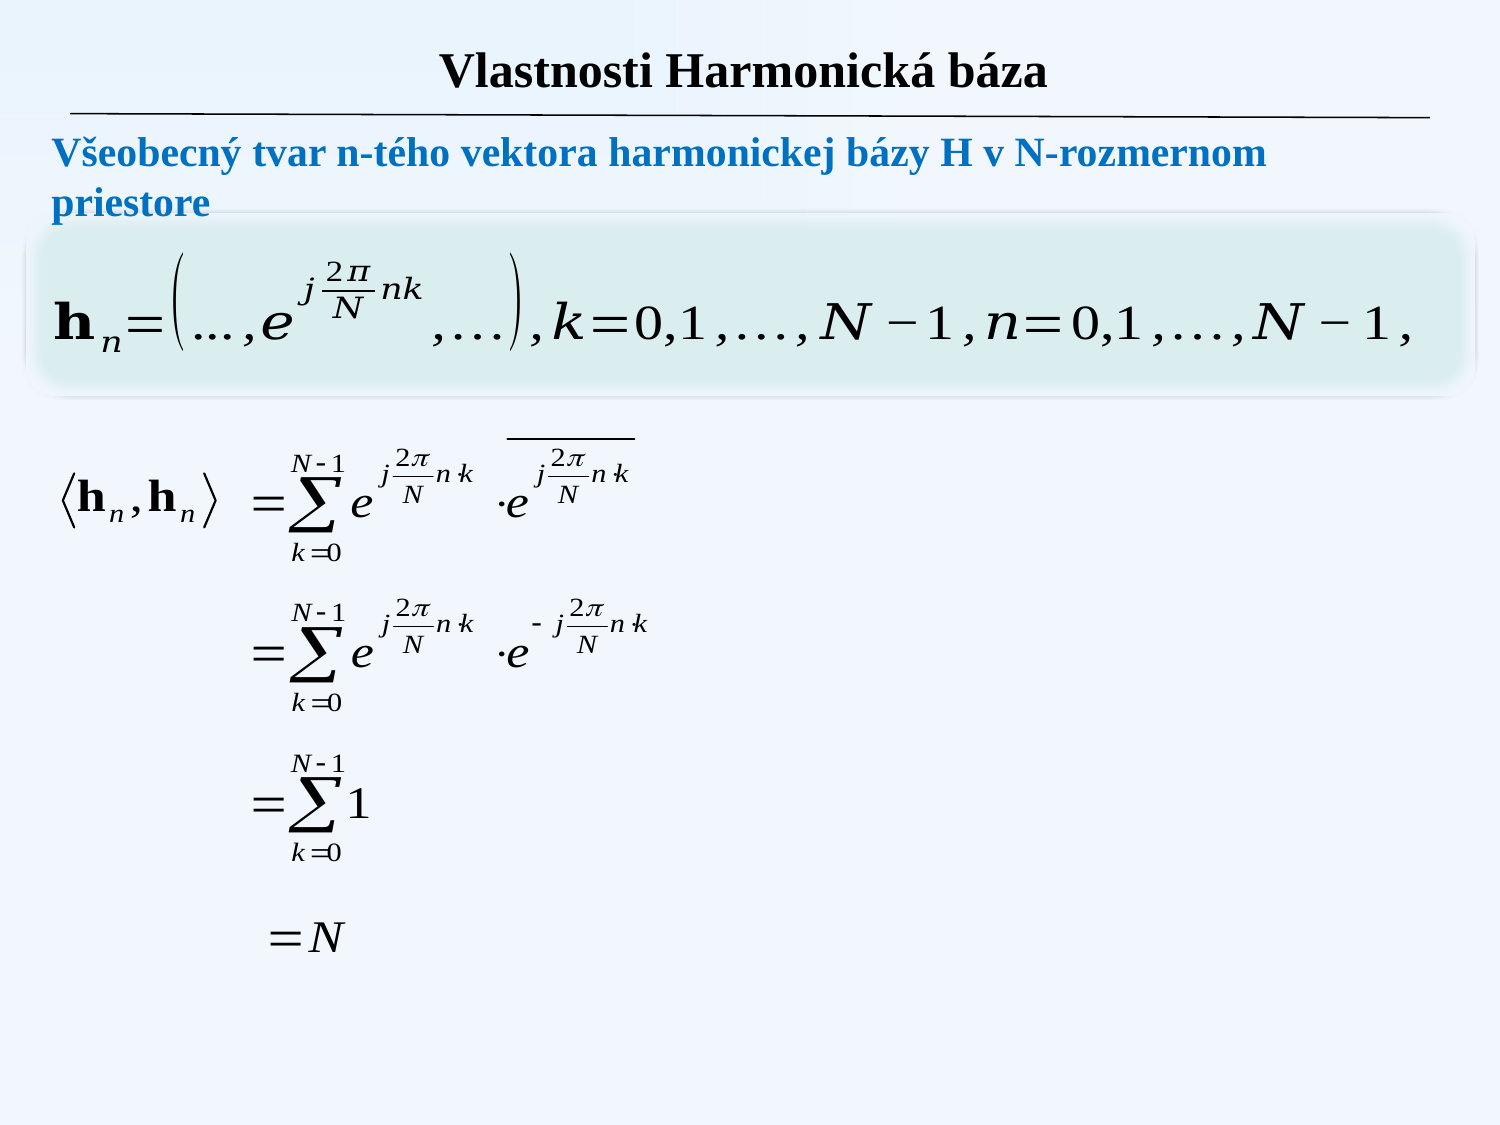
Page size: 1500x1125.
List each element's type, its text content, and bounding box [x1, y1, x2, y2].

text_box Všeobecný tvar n-tého vektora harmonickej bázy H v N-rozmernom priestore [35, 137, 1451, 213]
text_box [240, 588, 666, 721]
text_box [52, 462, 227, 539]
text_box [257, 911, 358, 965]
text_box [45, 232, 1456, 377]
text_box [240, 427, 644, 571]
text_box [42, 229, 1459, 380]
text_box Vlastnosti Harmonická báza [288, 29, 1198, 105]
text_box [240, 742, 376, 872]
